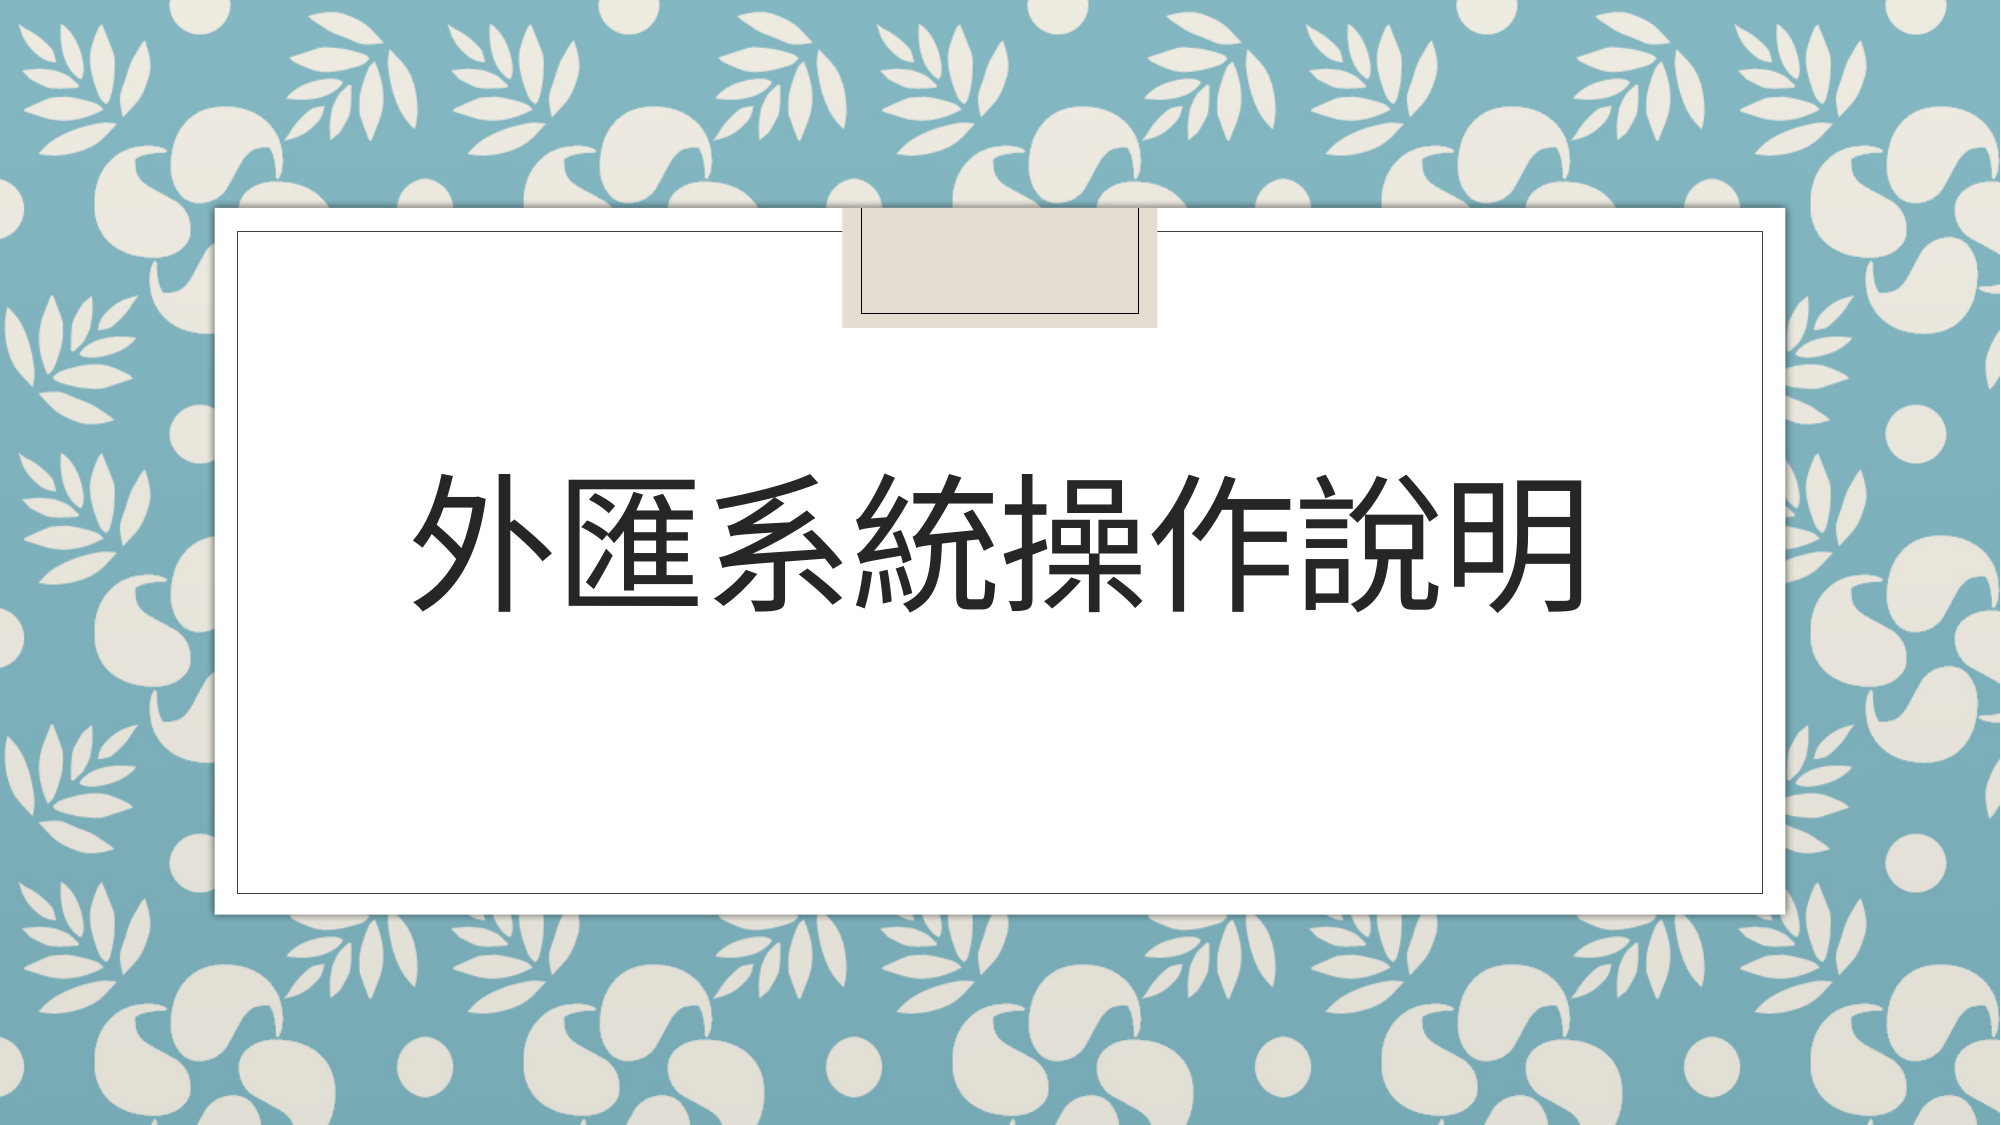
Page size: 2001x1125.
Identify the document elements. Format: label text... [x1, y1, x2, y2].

title 外匯系統操作說明 [256, 343, 1744, 769]
